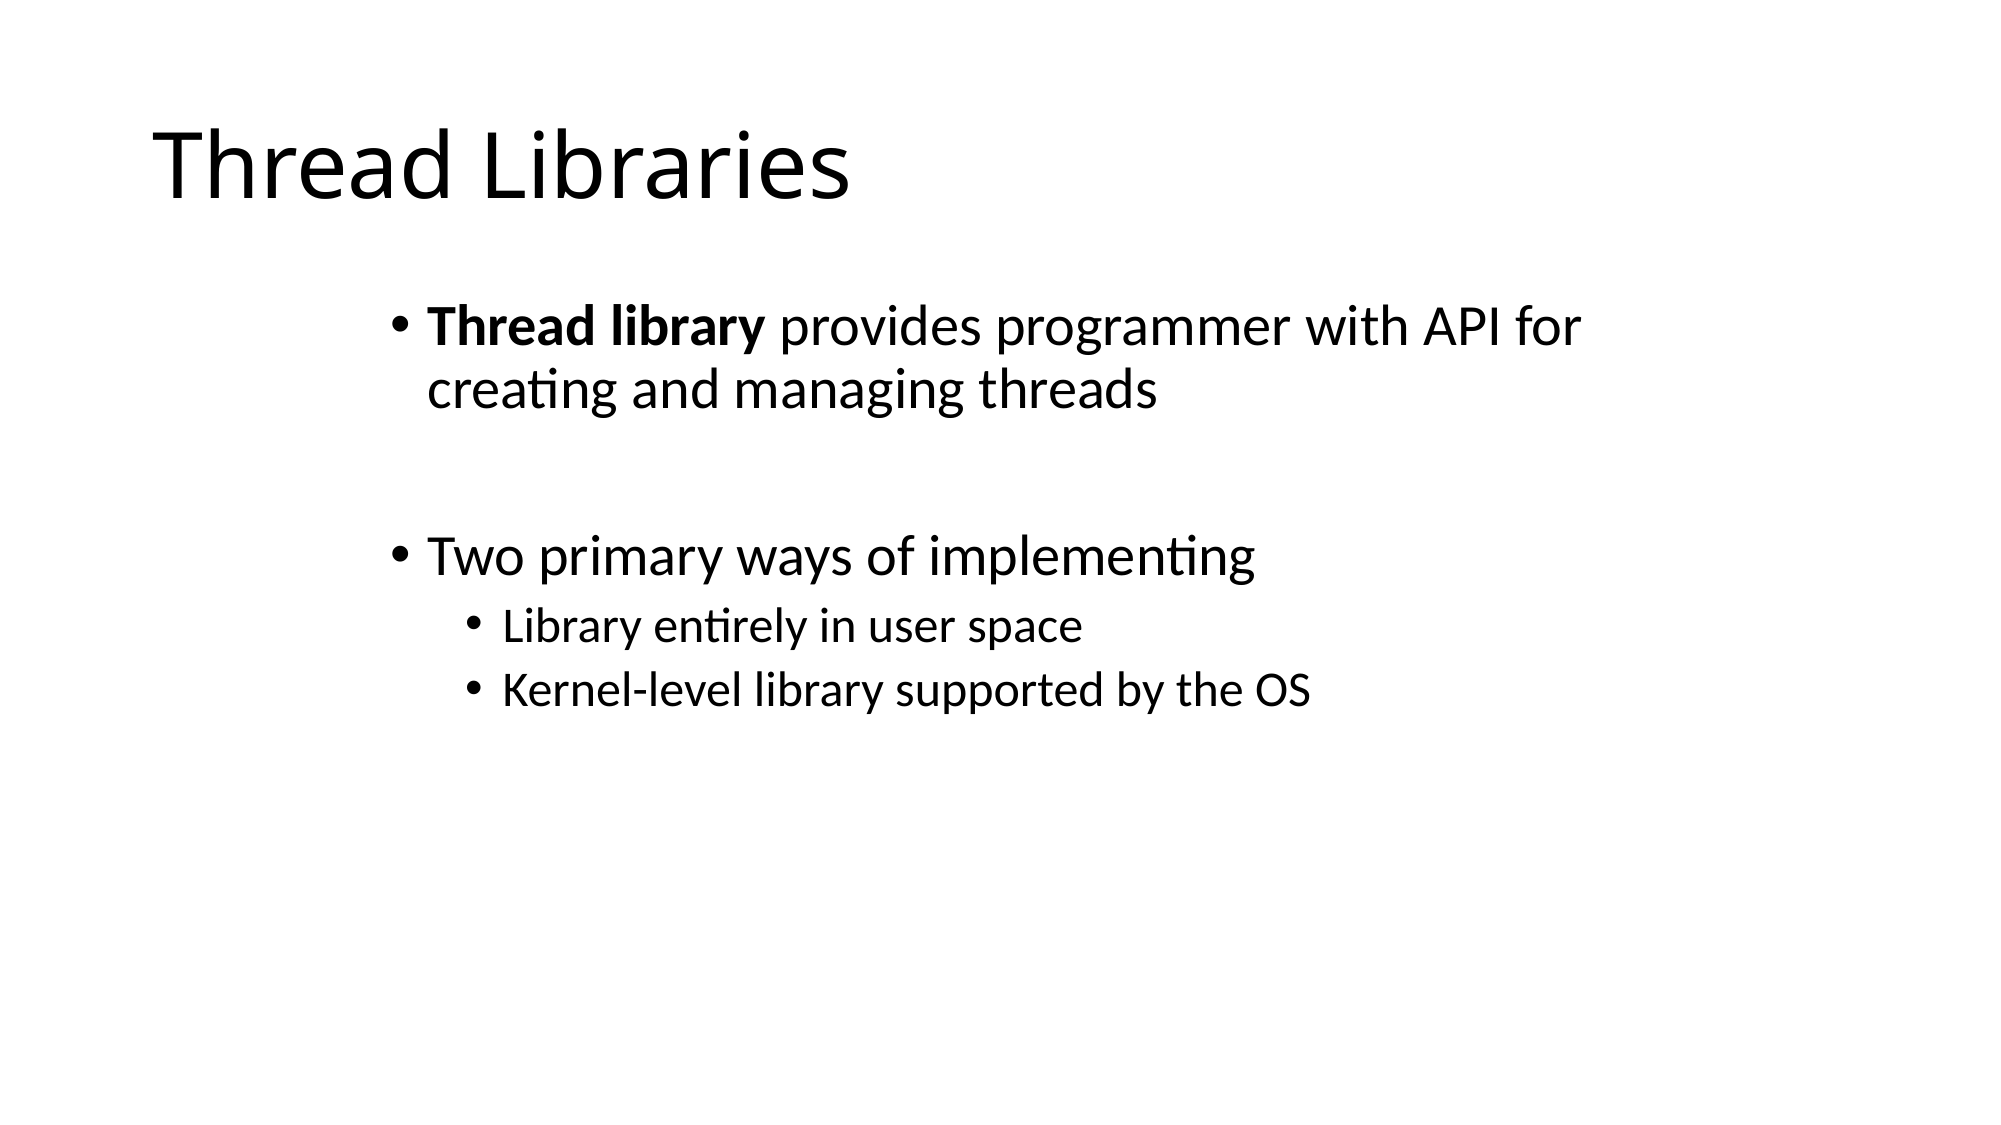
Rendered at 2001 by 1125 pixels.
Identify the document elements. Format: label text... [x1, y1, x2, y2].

list Thread library provides programmer with API for creating and managing threads Two primary ways of implementing Library entirely in user space Kernel-level library supported by the OS [375, 287, 1612, 1031]
title Thread Libraries [137, 59, 1863, 278]
